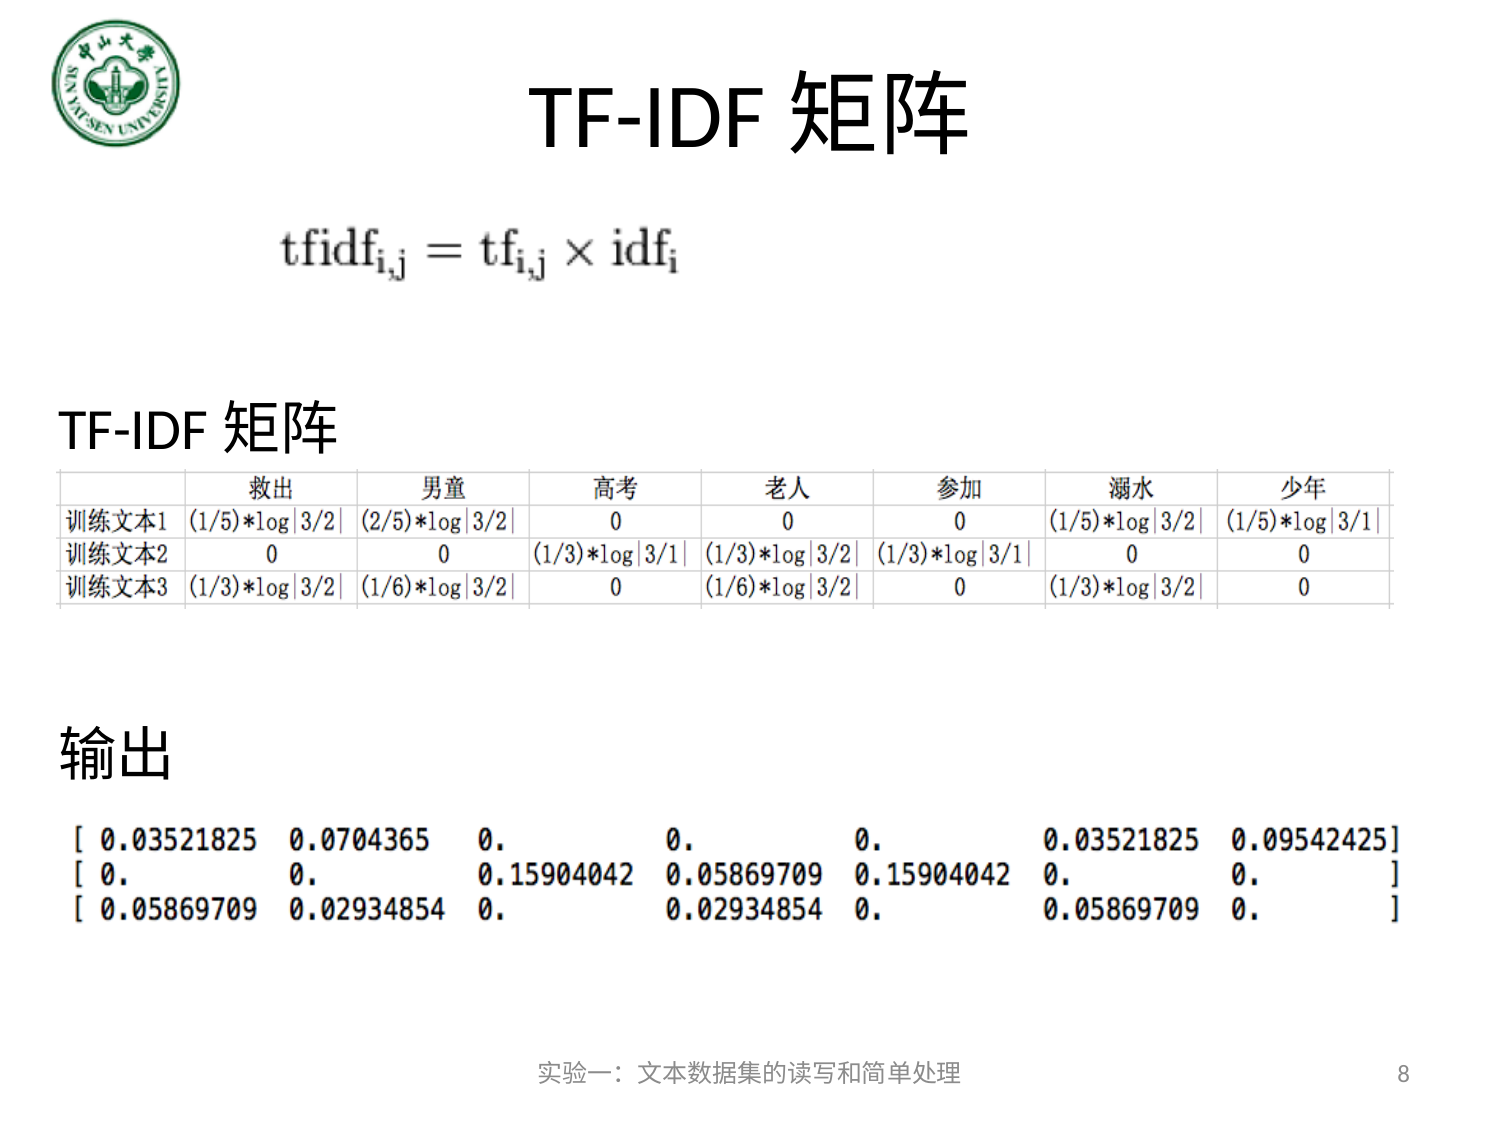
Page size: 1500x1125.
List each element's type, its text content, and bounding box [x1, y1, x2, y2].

footer 实验一：文本数据集的读写和简单处理 [512, 1042, 988, 1103]
slide_number 8 [1074, 1042, 1425, 1103]
title TF-IDF矩阵 [75, 45, 1425, 176]
picture [68, 816, 1406, 941]
picture [33, 7, 208, 167]
picture [56, 468, 1394, 610]
picture [264, 211, 695, 294]
list TF-IDF矩阵 输出 [43, 383, 1393, 1047]
